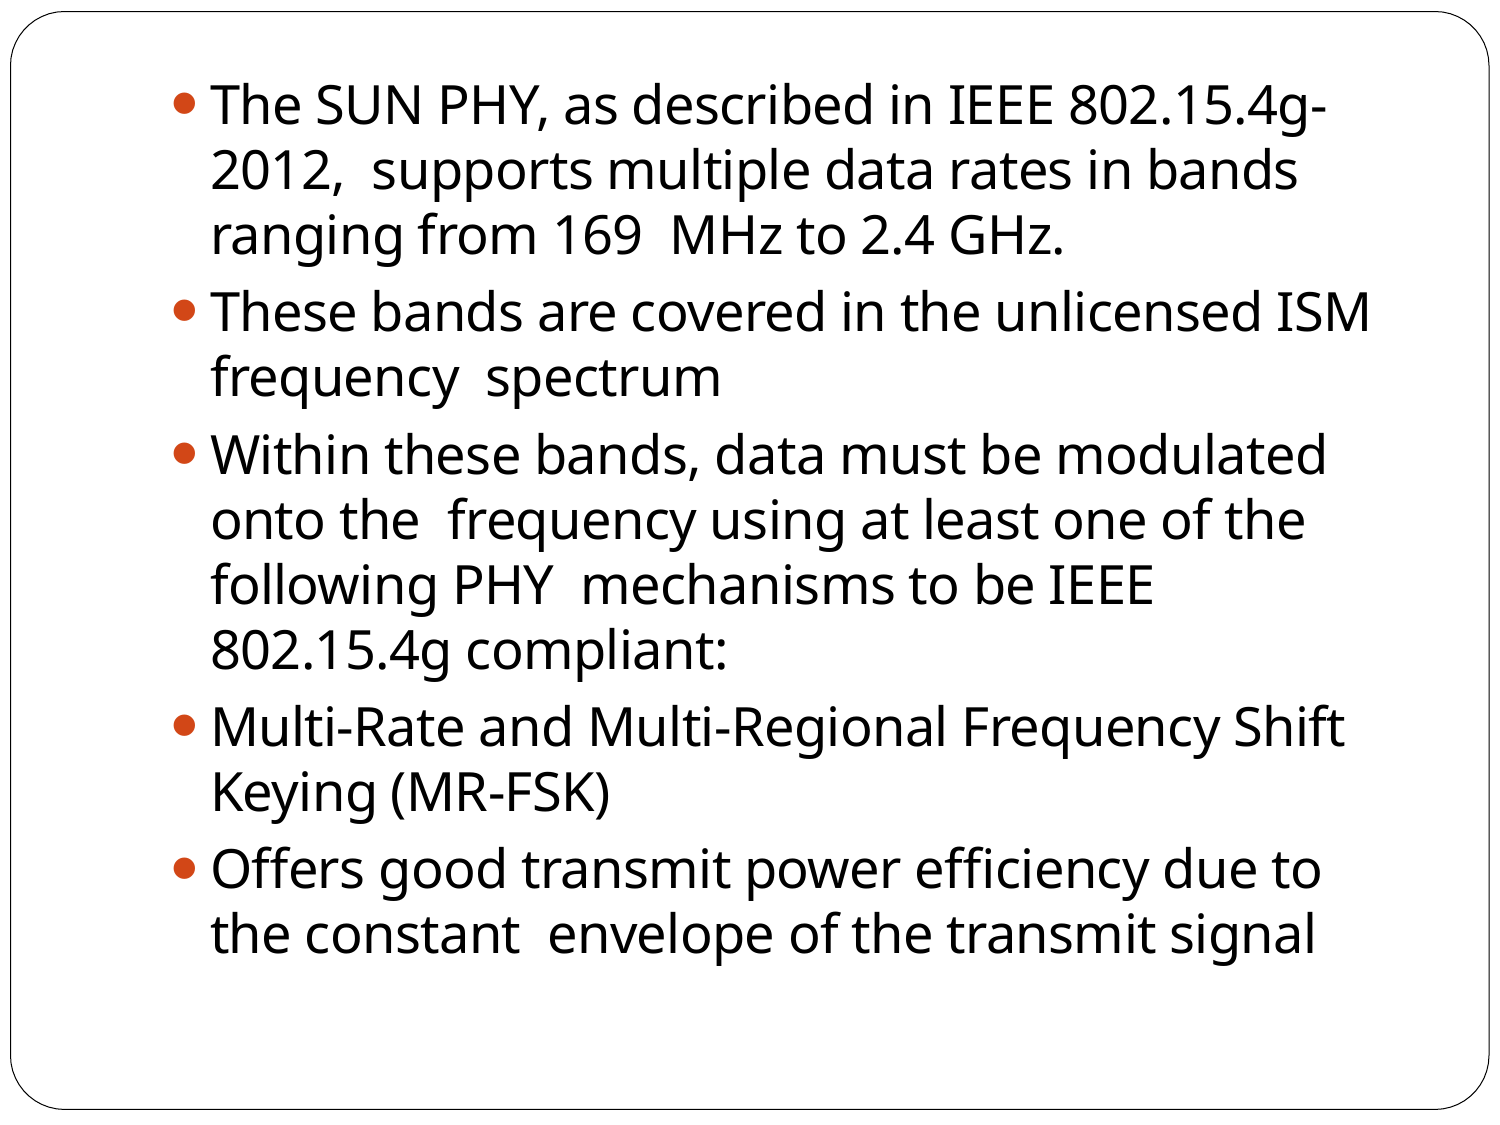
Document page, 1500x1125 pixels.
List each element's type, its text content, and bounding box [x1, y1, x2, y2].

text_box The SUN PHY, as described in IEEE 802.15.4g-2012, supports multiple data rates in bands ranging from 169 MHz to 2.4 GHz. These bands are covered in the unlicensed ISM frequency spectrum Within these bands, data must be modulated onto the frequency using at least one of the following PHY mechanisms to be IEEE 802.15.4g compliant: Multi-Rate and Multi-Regional Frequency Shift Keying (MR-FSK) Offers good transmit power efficiency due to the constant envelope of the transmit signal [162, 68, 1391, 965]
